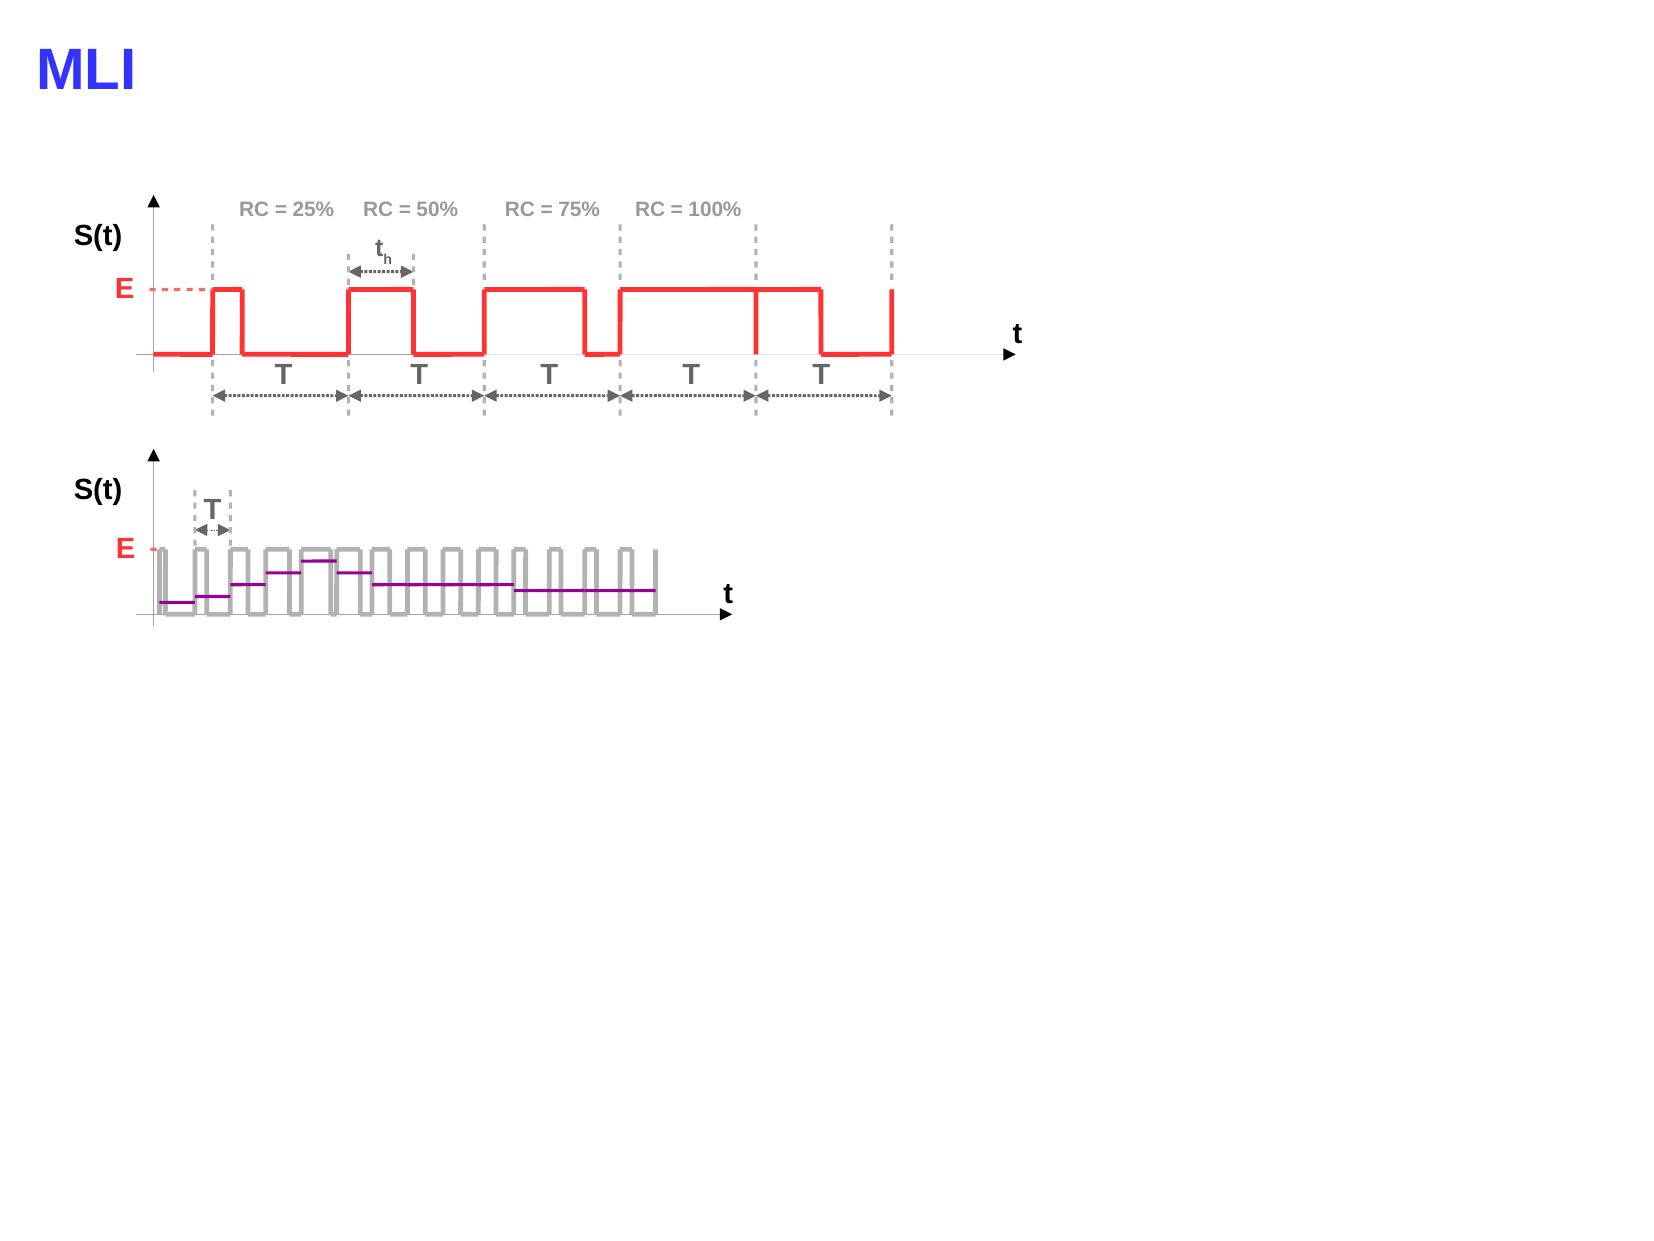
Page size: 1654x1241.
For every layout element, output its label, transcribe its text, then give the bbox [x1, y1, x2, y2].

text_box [877, 389, 892, 402]
text_box [719, 615, 731, 621]
text_box [147, 194, 160, 354]
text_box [255, 348, 309, 397]
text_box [603, 389, 633, 402]
text_box S(t) [58, 208, 138, 257]
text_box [465, 389, 497, 402]
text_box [21, 23, 408, 170]
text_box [620, 289, 892, 397]
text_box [522, 348, 583, 397]
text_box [212, 389, 235, 402]
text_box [739, 389, 771, 402]
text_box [620, 188, 757, 228]
text_box [1003, 355, 1015, 361]
text_box t [708, 566, 748, 615]
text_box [336, 549, 656, 615]
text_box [490, 188, 615, 227]
text_box t [998, 307, 1038, 355]
text_box S(t) [58, 462, 138, 511]
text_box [484, 289, 621, 355]
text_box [101, 521, 154, 570]
text_box [147, 448, 160, 549]
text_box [391, 348, 452, 397]
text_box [224, 188, 474, 278]
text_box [188, 482, 237, 537]
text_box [334, 389, 366, 402]
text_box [100, 262, 153, 310]
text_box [665, 348, 719, 397]
